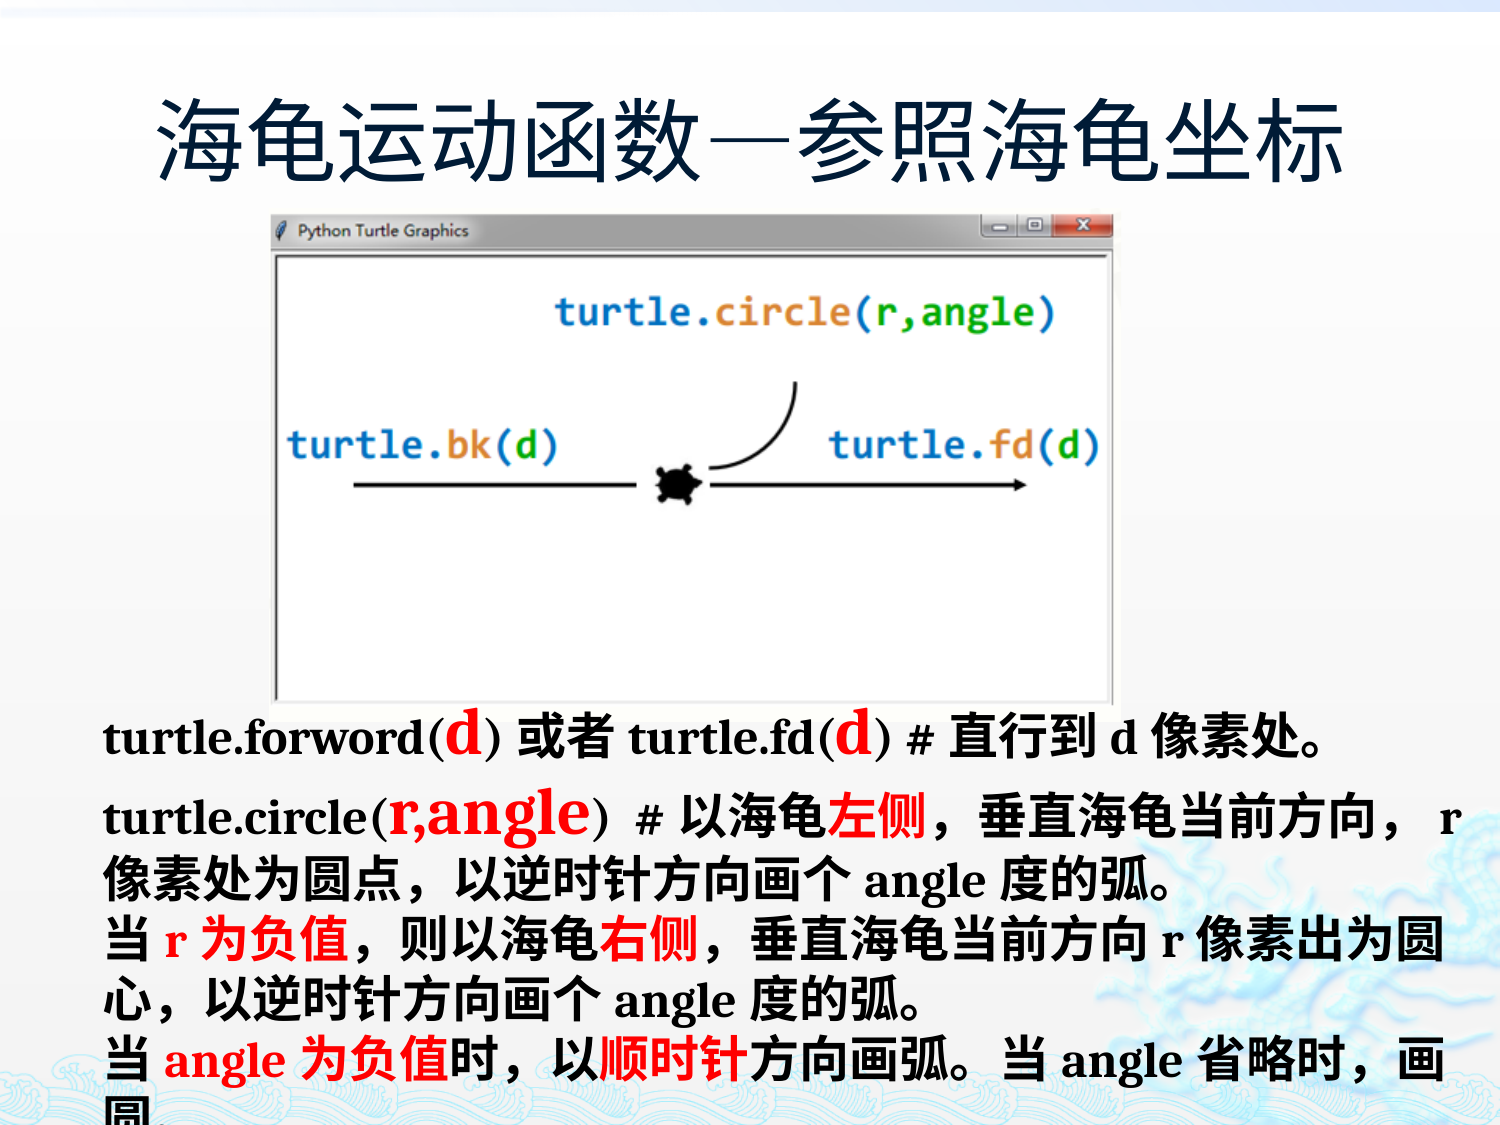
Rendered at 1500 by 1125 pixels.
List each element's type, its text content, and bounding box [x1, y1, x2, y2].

text_box turtle.forword(d)或者turtle.fd(d) #直行到d像素处。 turtle.circle(r,angle) #以海龟左侧，垂直海龟当前方向，r像素处为圆点，以逆时针方向画个angle度的弧。 当r为负值，则以海龟右侧，垂直海龟当前方向r像素出为圆心，以逆时针方向画个angle度的弧。 当angle为负值时，以顺时针方向画弧。当angle省略时，画圆。 [87, 680, 1500, 1125]
title 海龟运动函数—参照海龟坐标 [75, 45, 1425, 233]
picture [268, 207, 1122, 723]
